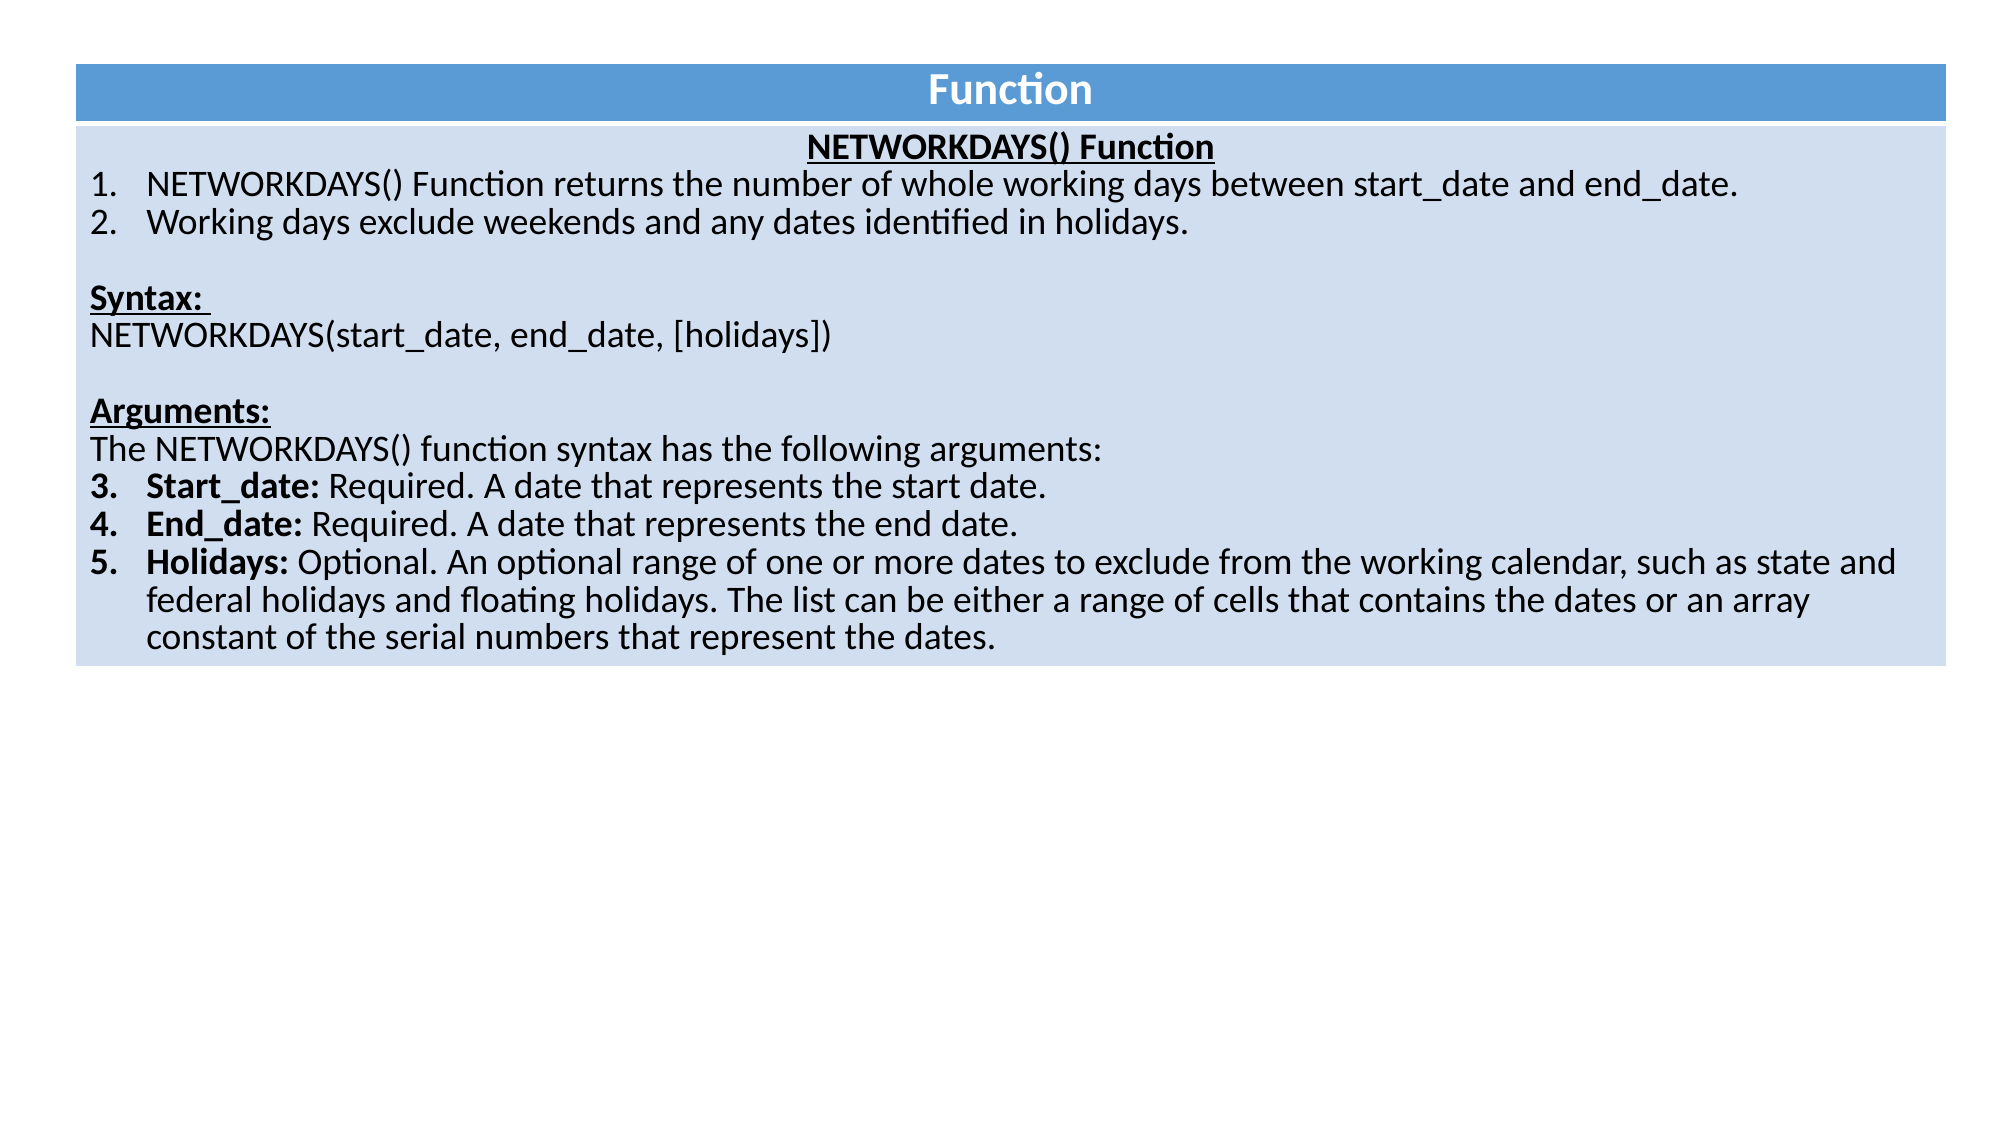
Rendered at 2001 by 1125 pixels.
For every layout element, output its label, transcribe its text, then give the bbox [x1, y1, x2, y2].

table_cell NETWORKDAYS() Function NETWORKDAYS() Function returns the number of whole working days between start_date and end_date. Working days exclude weekends and any dates identified in holidays. Syntax: NETWORKDAYS(start_date, end_date, [holidays]) Arguments: The NETWORKDAYS() function syntax has the following arguments: Start_date: Required. A date that represents the start date. End_date: Required. A date that represents the end date. Holidays: Optional. An optional range of one or more dates to exclude from the working calendar, such as state and federal holidays and floating holidays. The list can be either a range of cells that contains the dates or an array constant of the serial numbers that represent the dates. [76, 126, 1946, 666]
table_header Function [76, 64, 1946, 121]
